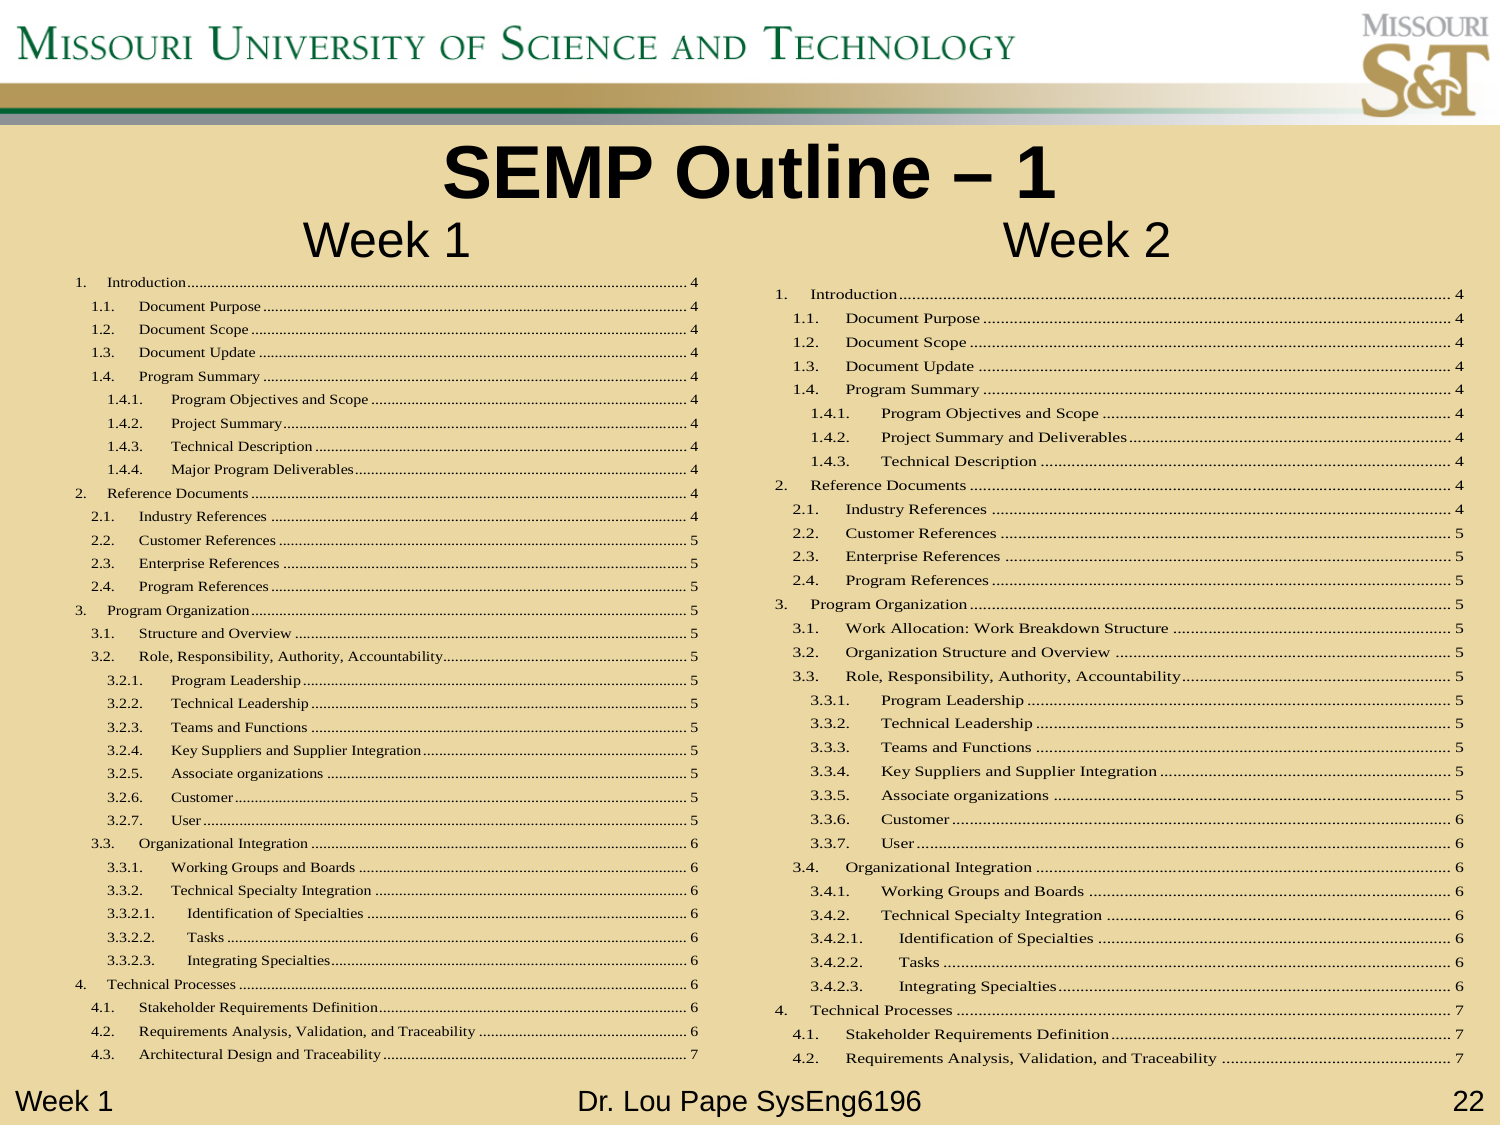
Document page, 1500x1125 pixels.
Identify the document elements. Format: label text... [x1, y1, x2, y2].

picture [0, 0, 1500, 125]
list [774, 262, 1467, 1076]
title SEMP Outline – 1 [112, 112, 1388, 226]
slide_number Week 1 [0, 1074, 313, 1125]
text_box Week 1 [288, 199, 487, 273]
text_box Week 2 [988, 199, 1187, 260]
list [74, 274, 701, 1076]
footer Dr. Lou Pape SysEng6196 [512, 1074, 988, 1125]
slide_number 22 [1187, 1074, 1500, 1125]
